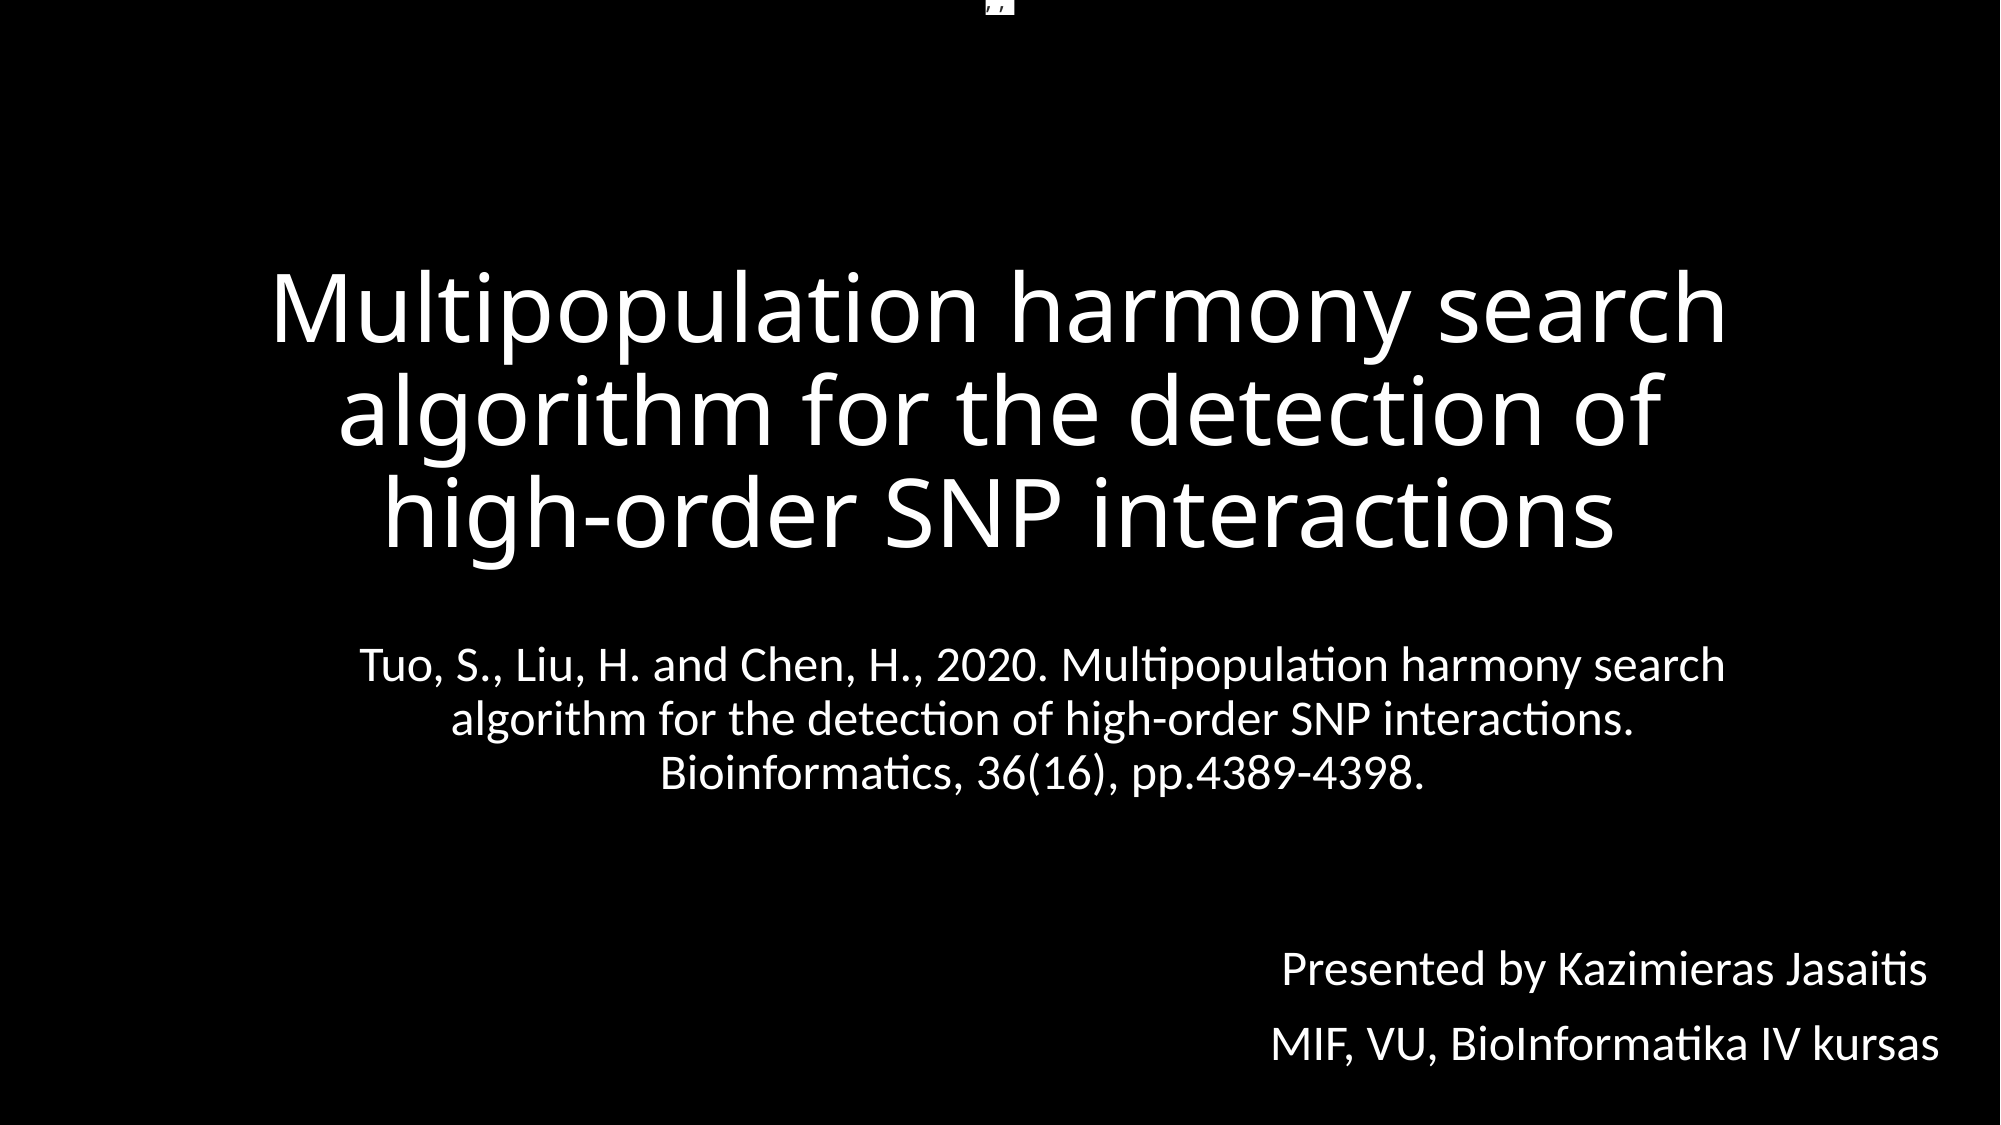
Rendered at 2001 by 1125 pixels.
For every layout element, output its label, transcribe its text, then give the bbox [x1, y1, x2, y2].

text_box Presented by Kazimieras Jasaitis MIF, VU, BioInformatika IV kursas [854, 934, 2000, 1125]
text_box , , [985, 0, 1015, 15]
subtitle Tuo, S., Liu, H. and Chen, H., 2020. Multipopulation harmony search algorithm for the detection of high-order SNP interactions. Bioinformatics, 36(16), pp.4389-4398. [293, 630, 1793, 903]
title Multipopulation harmony search algorithm for the detection of high-order SNP interactions [249, 184, 1750, 576]
